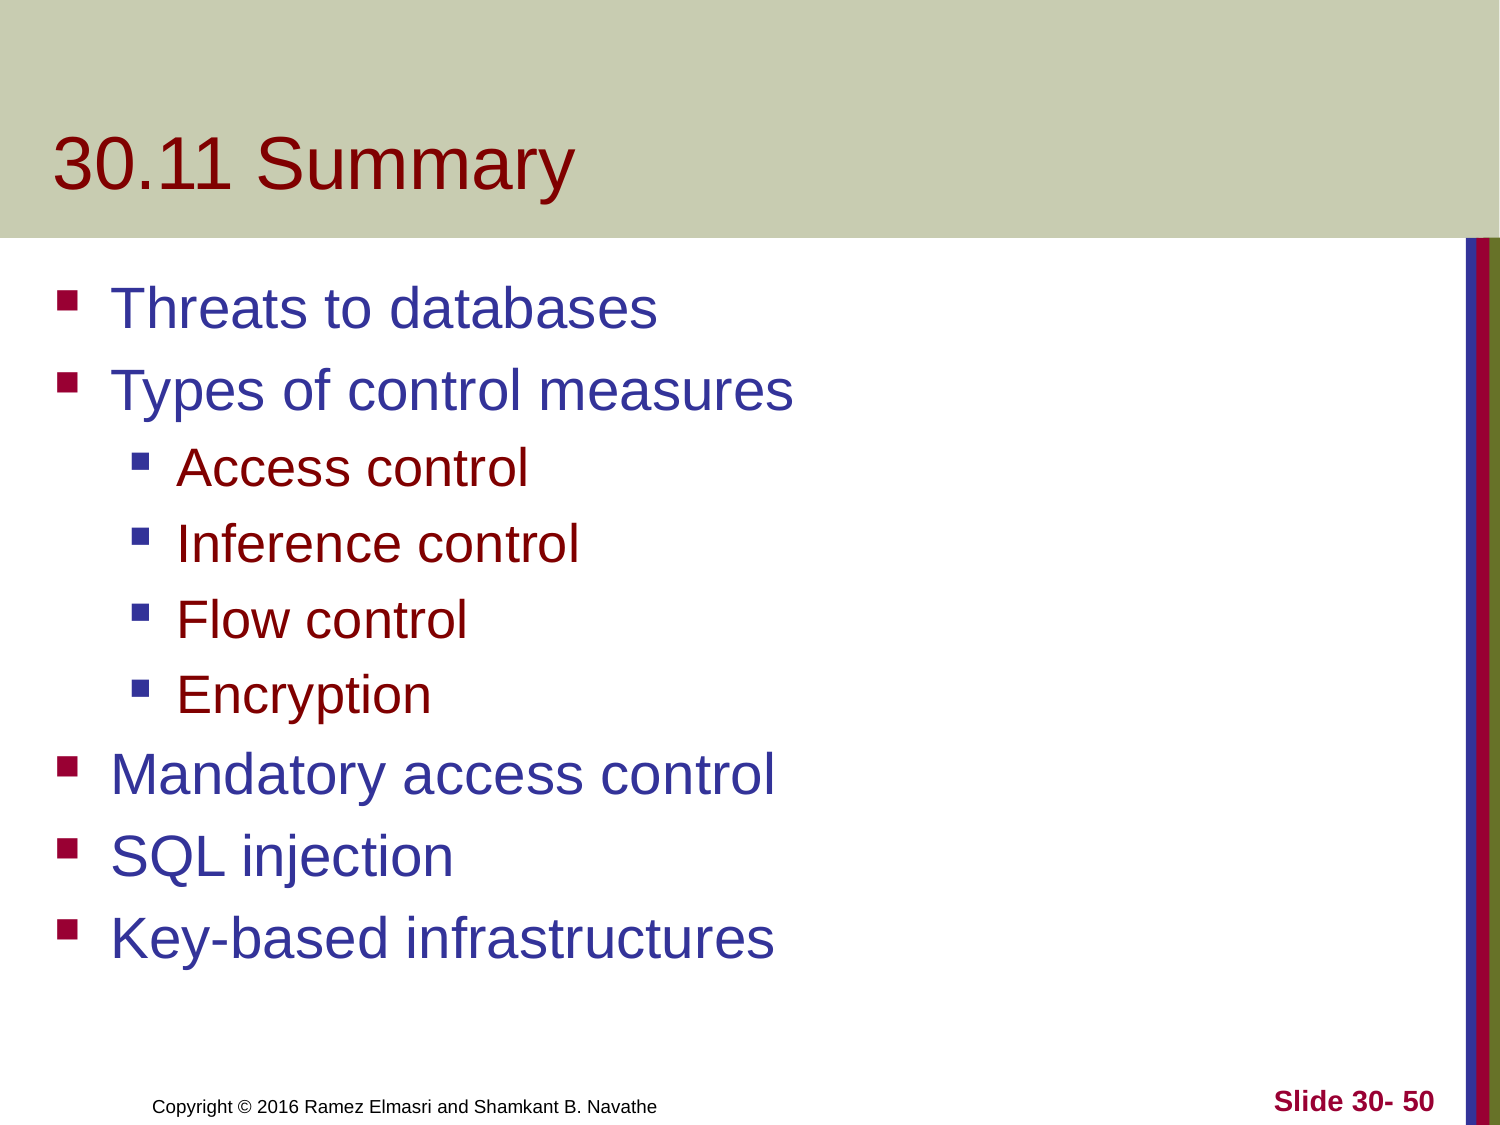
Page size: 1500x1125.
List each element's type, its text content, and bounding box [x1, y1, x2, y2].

list Threats to databases Types of control measures Access control Inference control Flow control Encryption Mandatory access control SQL injection Key-based infrastructures [39, 262, 1400, 1013]
title 30.11 Summary [37, 49, 1317, 213]
slide_number Slide 30- 50 [1137, 1049, 1451, 1125]
